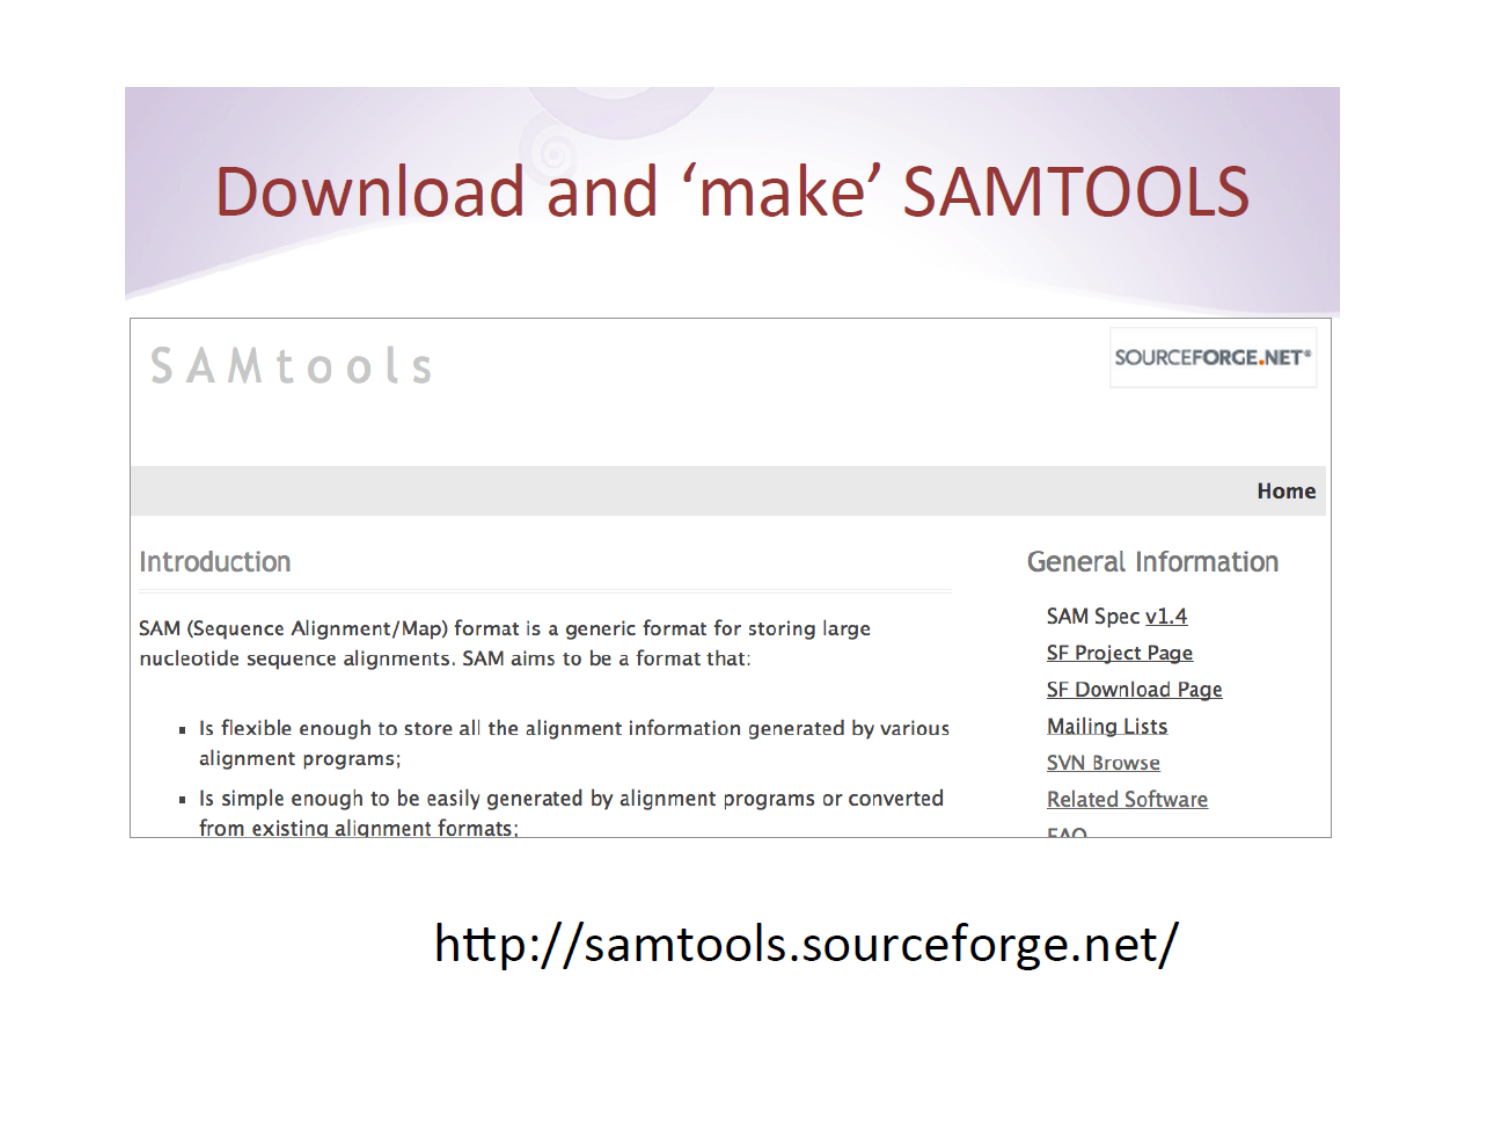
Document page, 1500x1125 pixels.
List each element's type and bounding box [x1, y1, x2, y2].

picture [124, 87, 1340, 1004]
